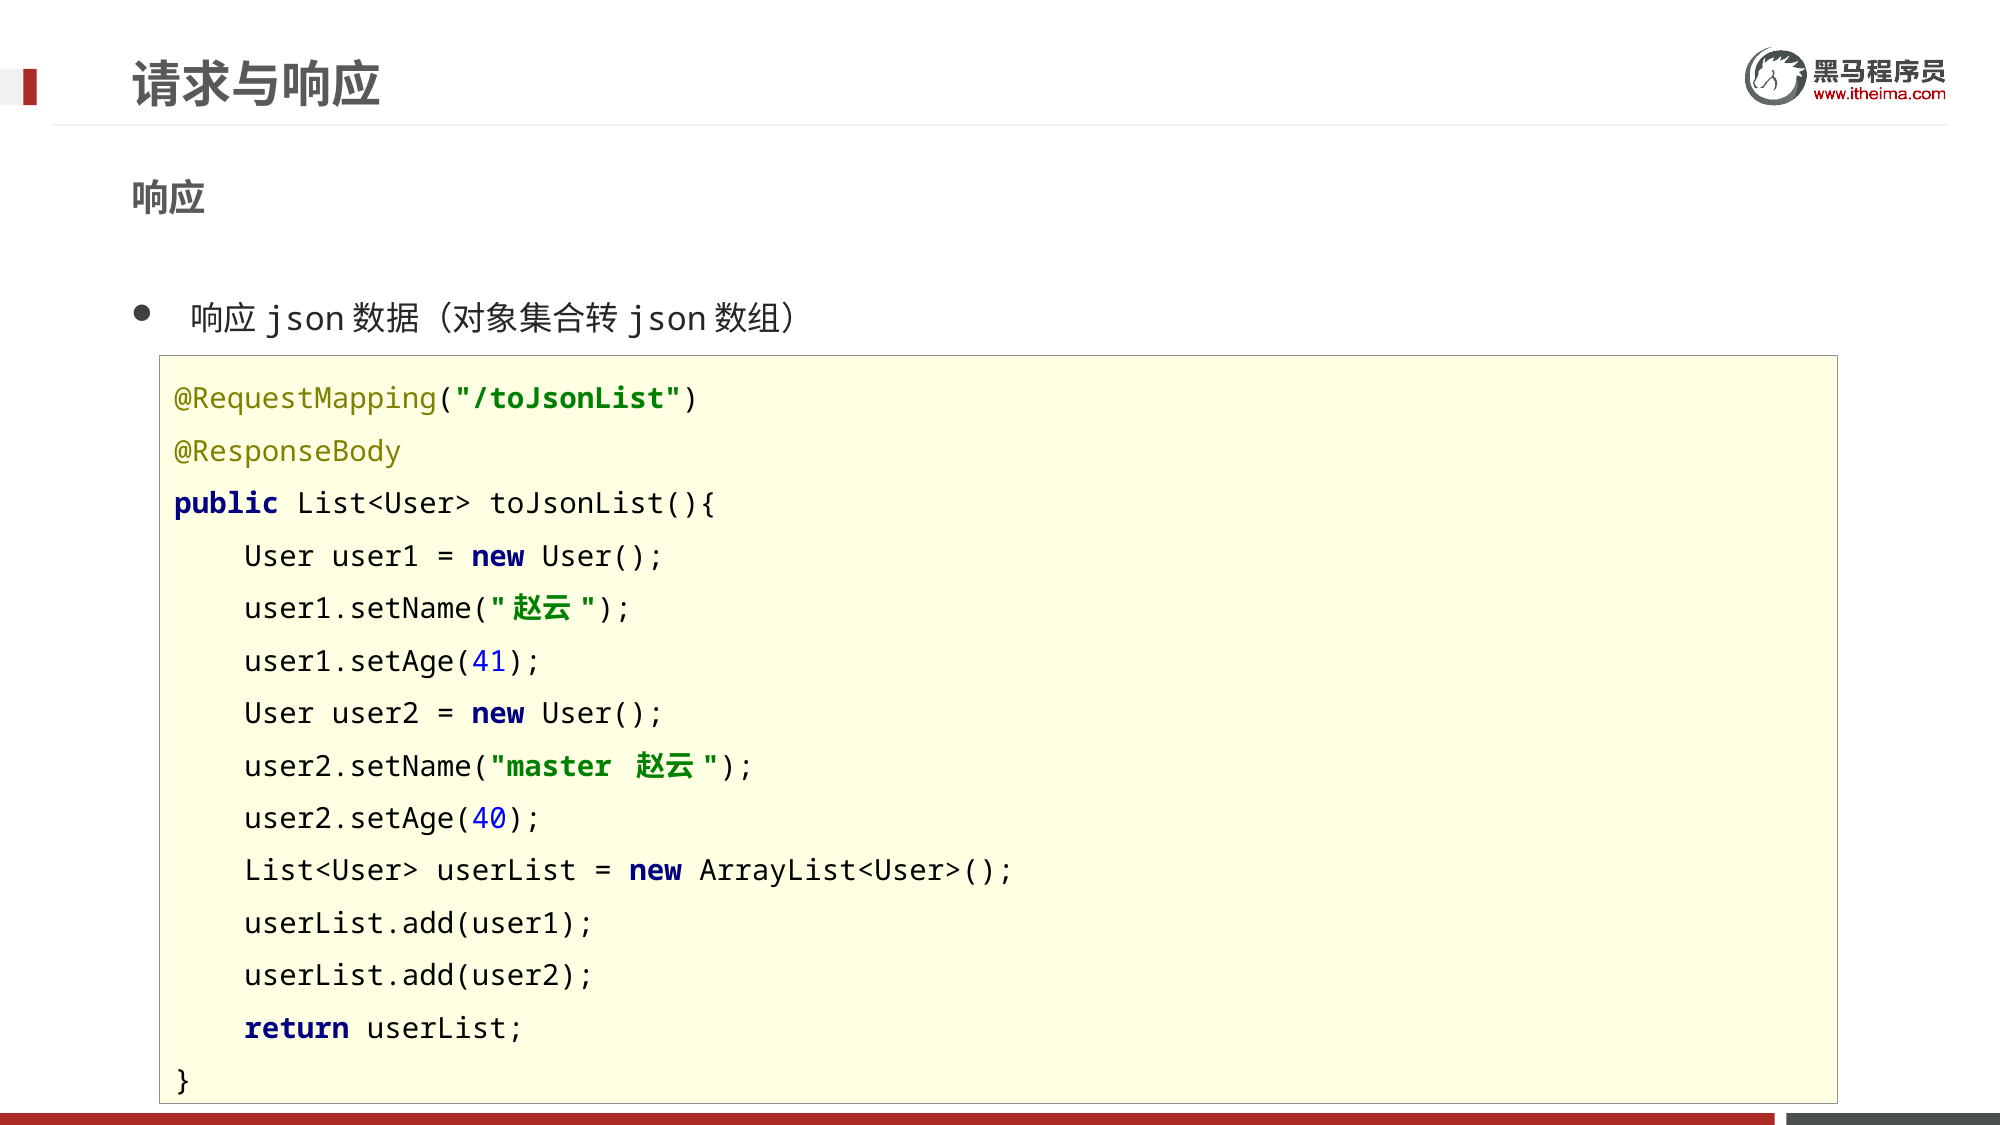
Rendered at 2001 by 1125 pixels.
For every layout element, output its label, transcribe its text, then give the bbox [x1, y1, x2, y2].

picture [1744, 46, 1946, 106]
list 响应 [116, 154, 1880, 239]
text_box @RequestMapping("/toJsonList") @ResponseBody public List<User> toJsonList(){ User user1 = new User(); user1.setName("赵云"); user1.setAge(41); User user2 = new User(); user2.setName("master 赵云"); user2.setAge(40); List<User> userList = new ArrayList<User>(); userList.add(user1); userList.add(user2); return userList; } [159, 354, 1837, 1104]
list 响应json数据（对象集合转json数组） [116, 270, 1880, 963]
title 请求与响应 [116, 40, 1556, 125]
